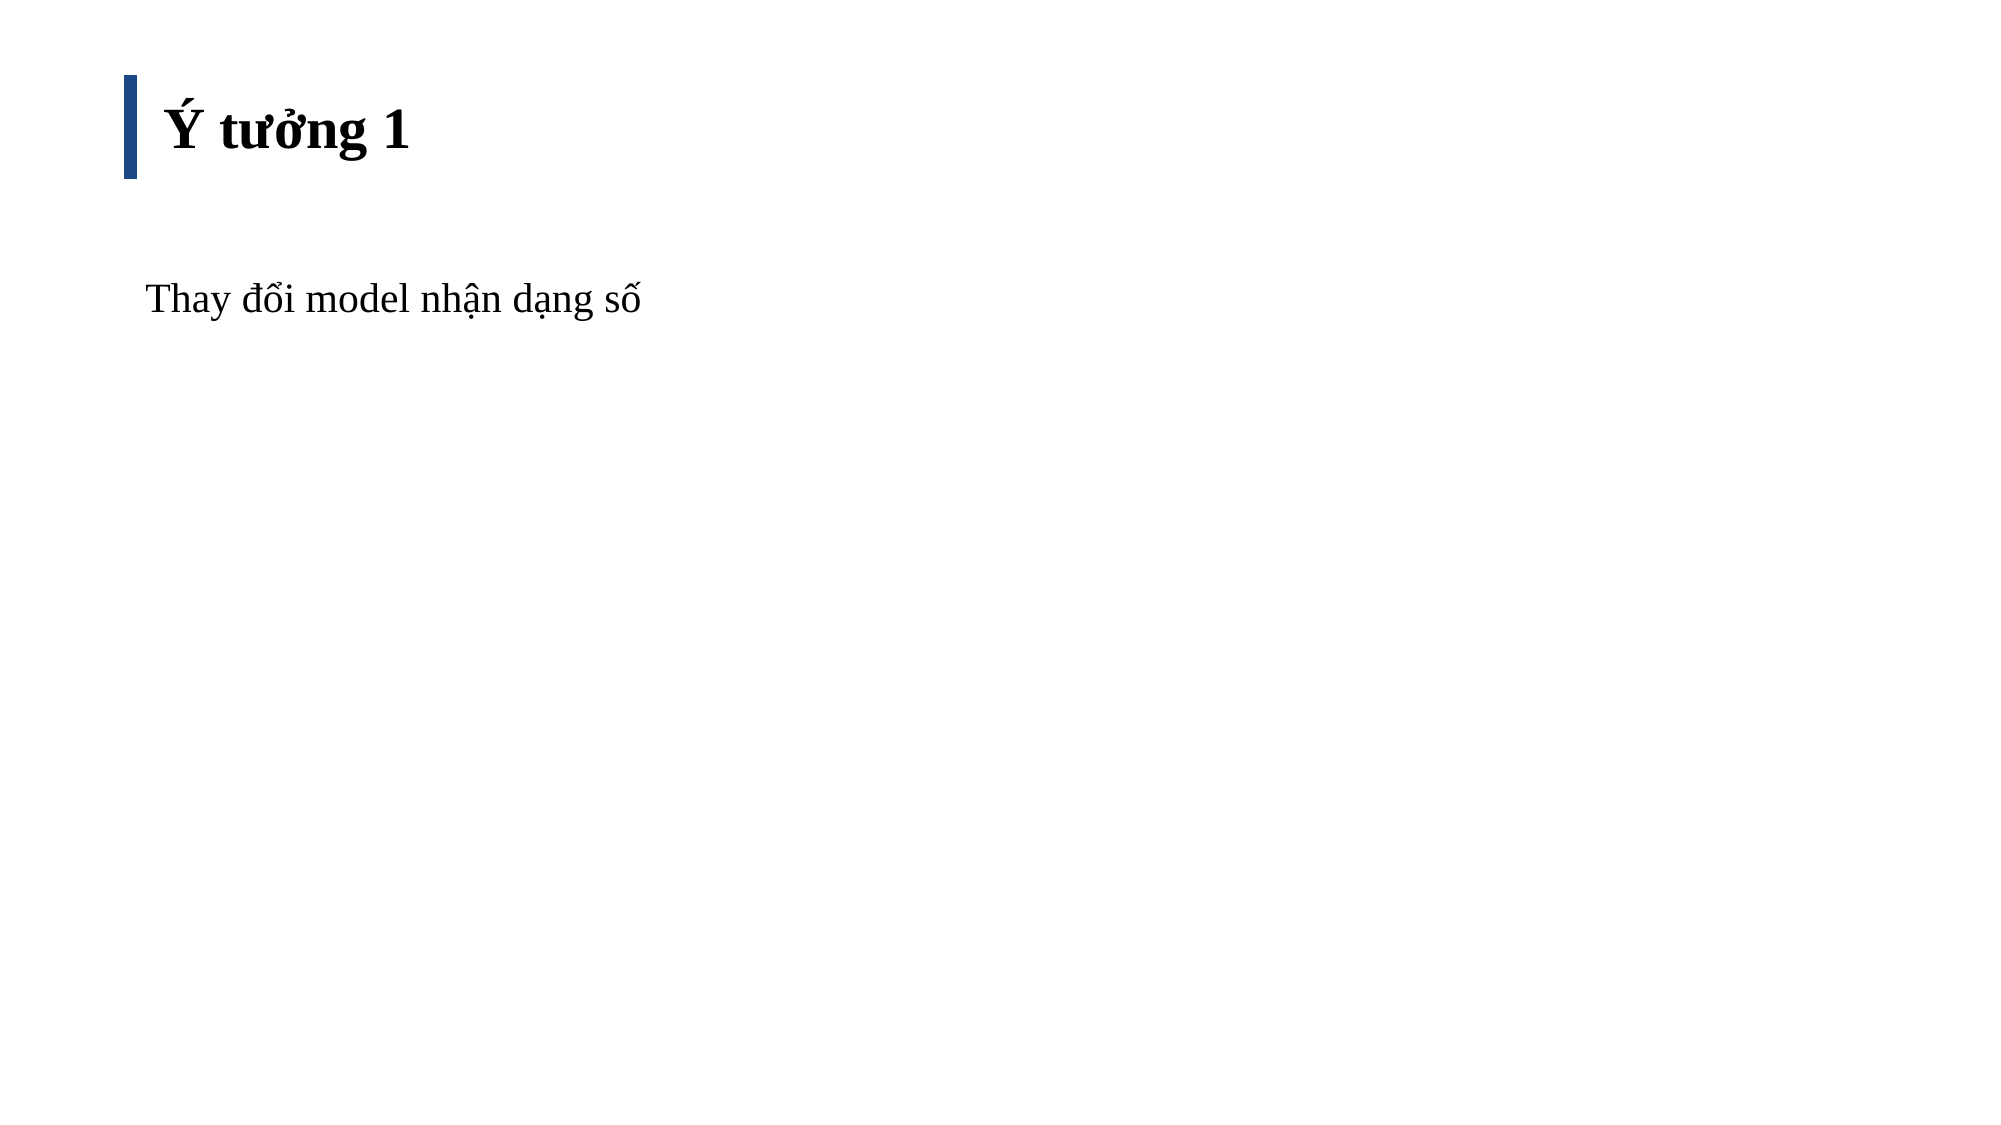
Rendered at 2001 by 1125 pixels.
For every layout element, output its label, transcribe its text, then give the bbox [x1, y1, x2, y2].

text_box Thay đổi model nhận dạng số [130, 237, 1814, 328]
text_box Ý tưởng 1 [148, 83, 770, 168]
